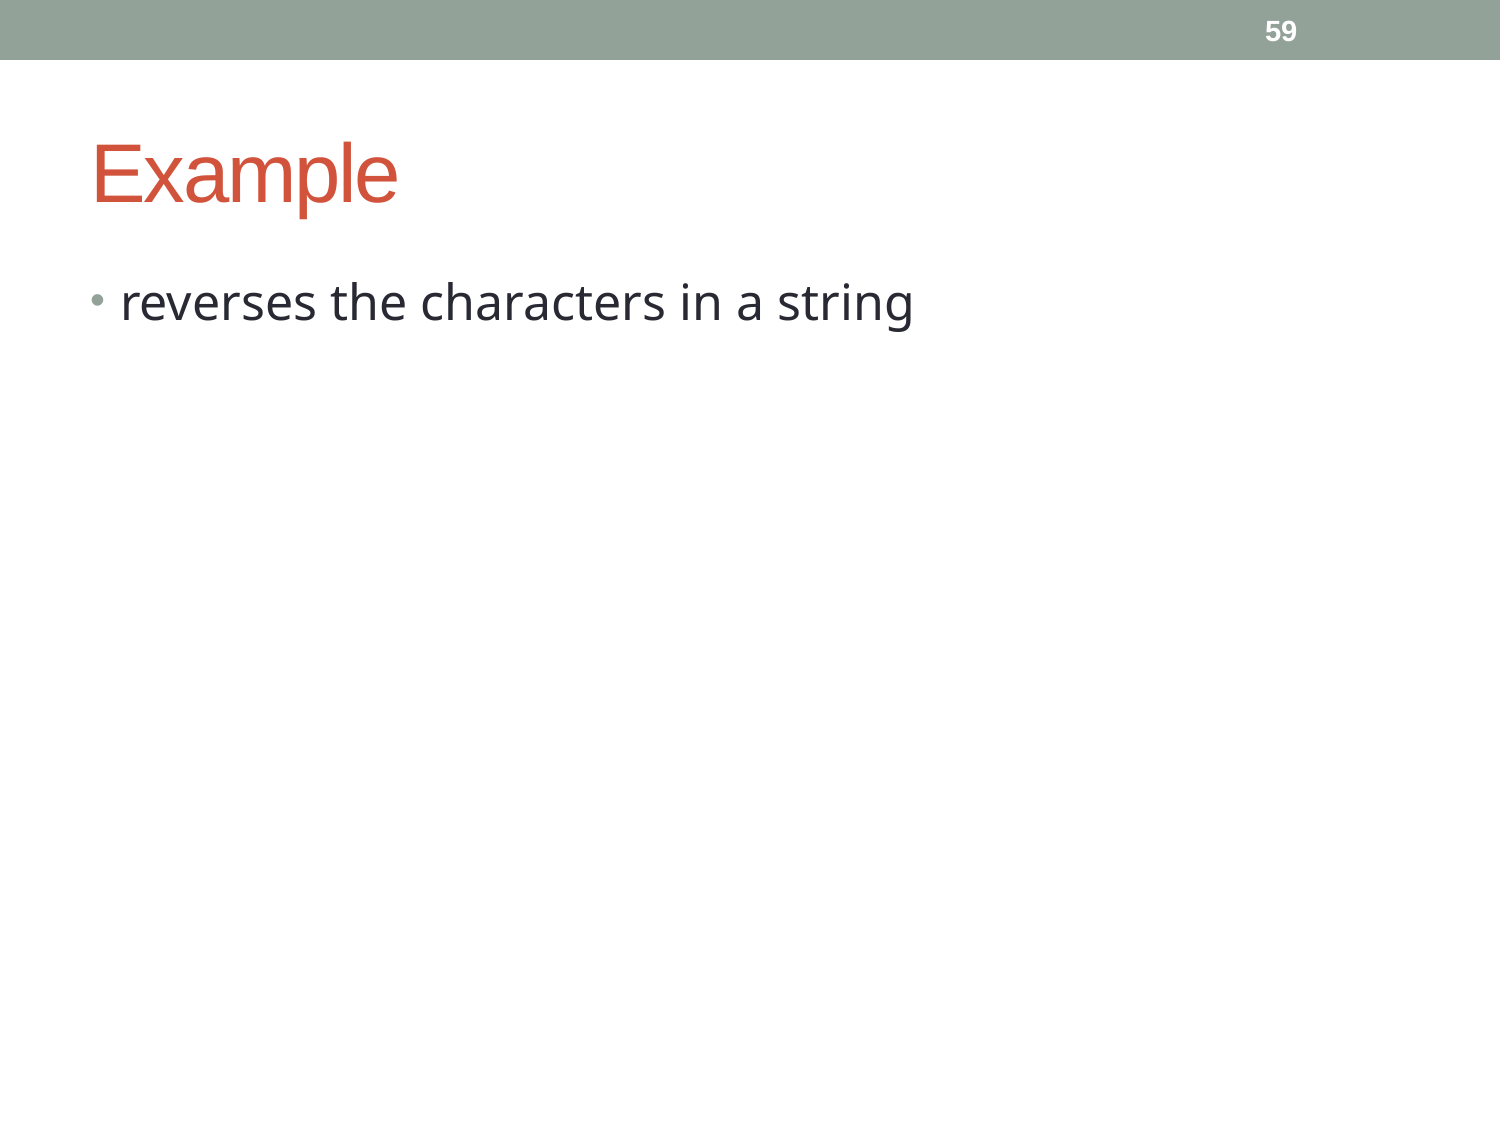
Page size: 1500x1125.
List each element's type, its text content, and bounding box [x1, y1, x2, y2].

title Example [75, 87, 1425, 250]
list reverses the characters in a string [75, 262, 1425, 1063]
slide_number 59 [1250, 3, 1425, 57]
